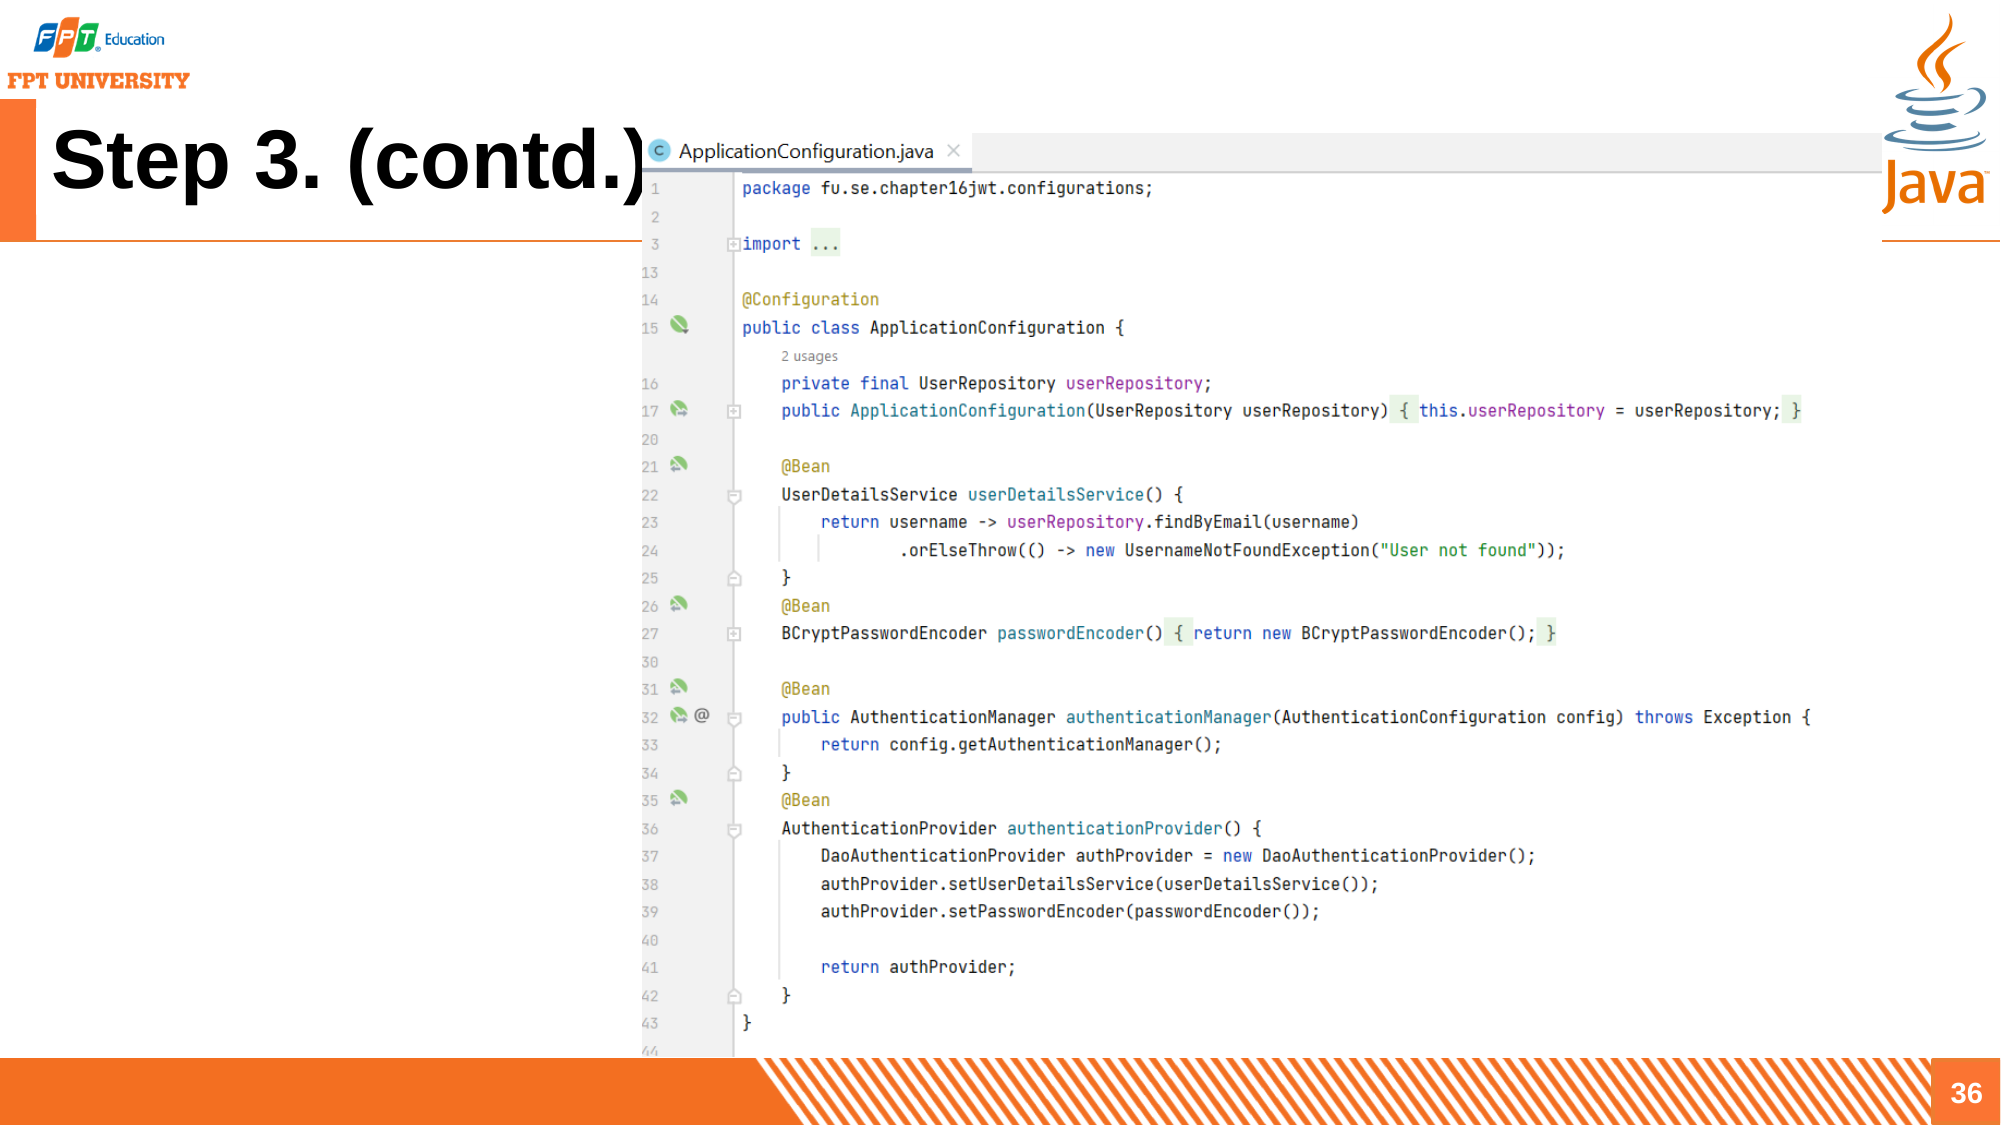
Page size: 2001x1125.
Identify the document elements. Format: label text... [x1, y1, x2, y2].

title Step 3. (contd.) [36, 108, 1869, 215]
slide_number 36 [1933, 1059, 2000, 1124]
picture [0, 2, 197, 99]
picture [0, 1058, 1934, 1125]
picture [641, 4, 2000, 1057]
